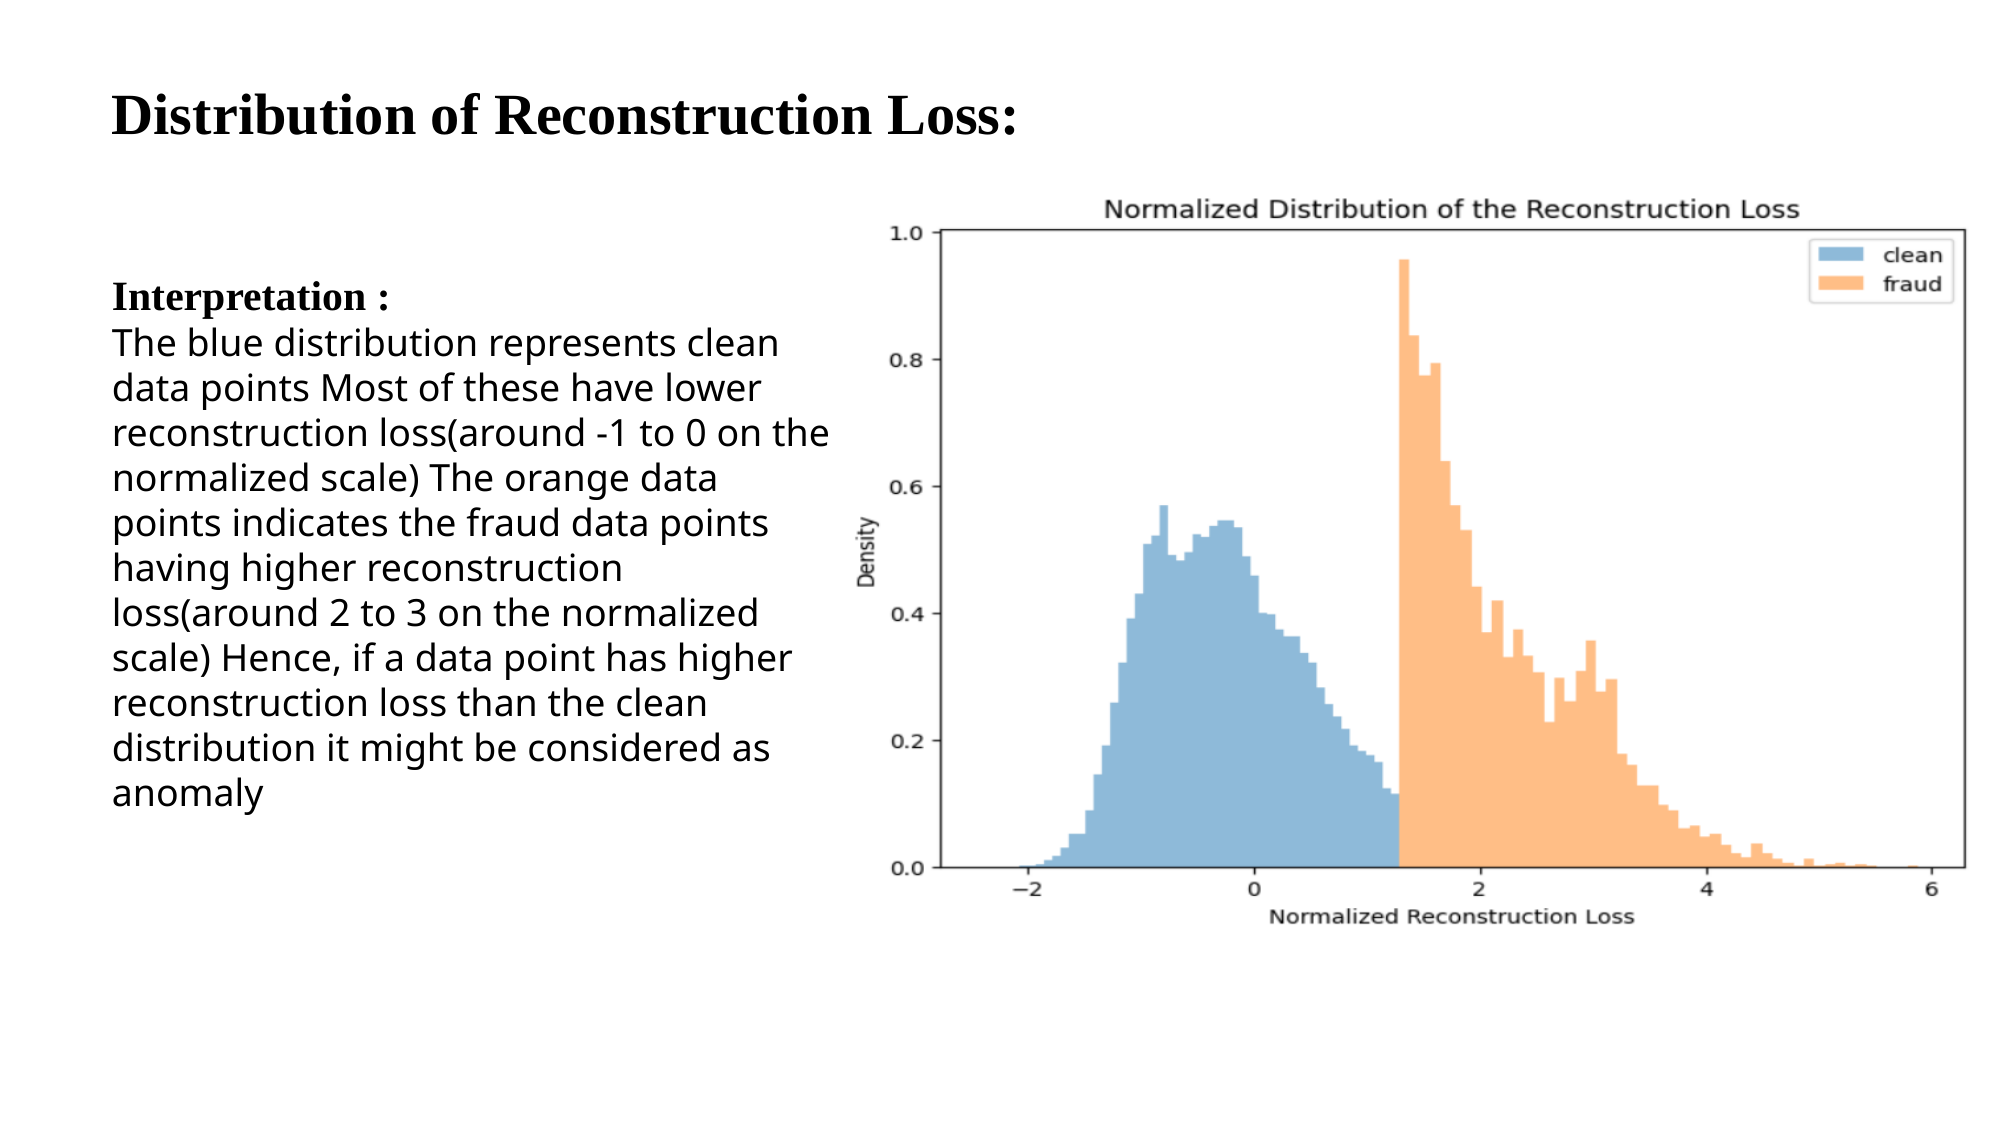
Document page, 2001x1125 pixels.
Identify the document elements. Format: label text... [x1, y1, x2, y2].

text_box Interpretation : The blue distribution represents clean data points Most of these have lower reconstruction loss(around -1 to 0 on the normalized scale) The orange data points indicates the fraud data points having higher reconstruction loss(around 2 to 3 on the normalized scale) Hence, if a data point has higher reconstruction loss than the clean distribution it might be considered as anomaly [97, 261, 846, 822]
picture [846, 175, 2000, 949]
text_box Distribution of Reconstruction Loss: [97, 68, 1166, 154]
